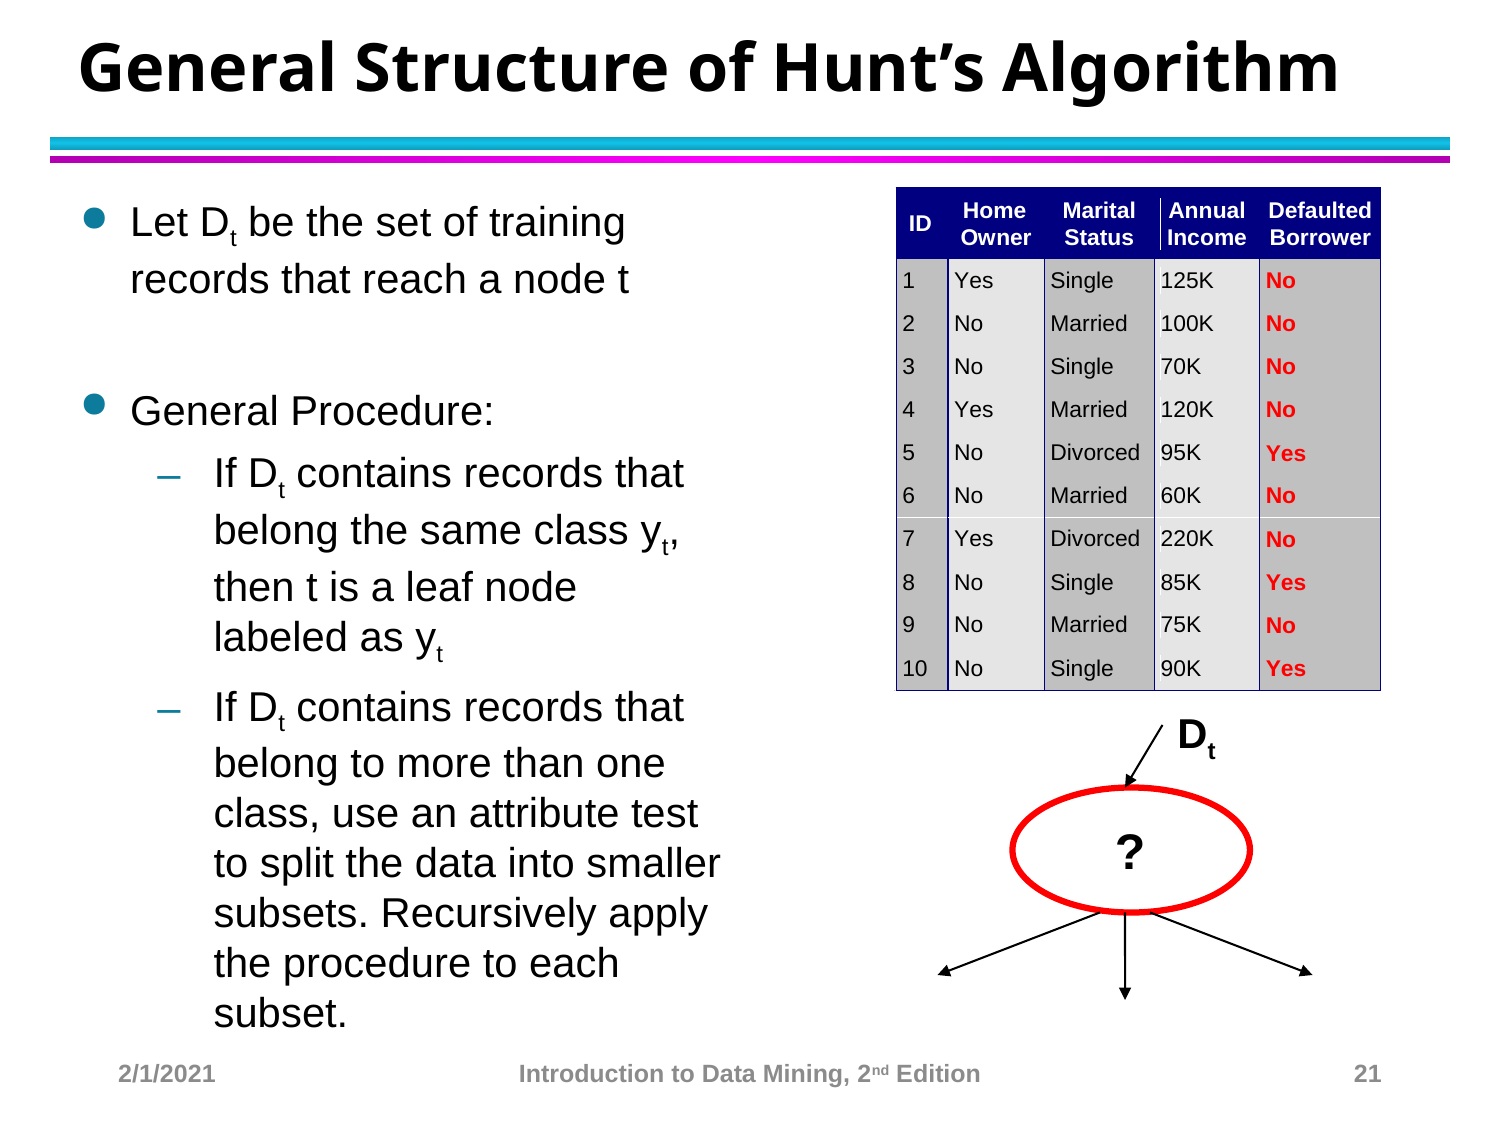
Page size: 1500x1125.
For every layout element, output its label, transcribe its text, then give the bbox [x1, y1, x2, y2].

text_box Dt [1162, 714, 1263, 772]
text_box [1149, 912, 1313, 977]
title General Structure of Hunt’s Algorithm [62, 24, 1421, 113]
text_box [937, 912, 1100, 977]
slide_number 21 [1059, 1042, 1397, 1103]
footer Introduction to Data Mining, 2nd Edition [496, 1042, 1004, 1103]
list Let Dt be the set of training records that reach a node t General Procedure: If Dt contains records that belong the same class yt, then t is a leaf node labeled as yt If Dt contains records that belong to more than one class, use an attribute test to split the data into smaller subsets. Recursively apply the procedure to each subset. [67, 187, 738, 1038]
text_box [1118, 912, 1132, 1000]
text_box [1012, 787, 1250, 913]
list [887, 187, 1413, 706]
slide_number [103, 1042, 441, 1103]
text_box ? [1099, 812, 1163, 888]
text_box [1125, 725, 1162, 788]
